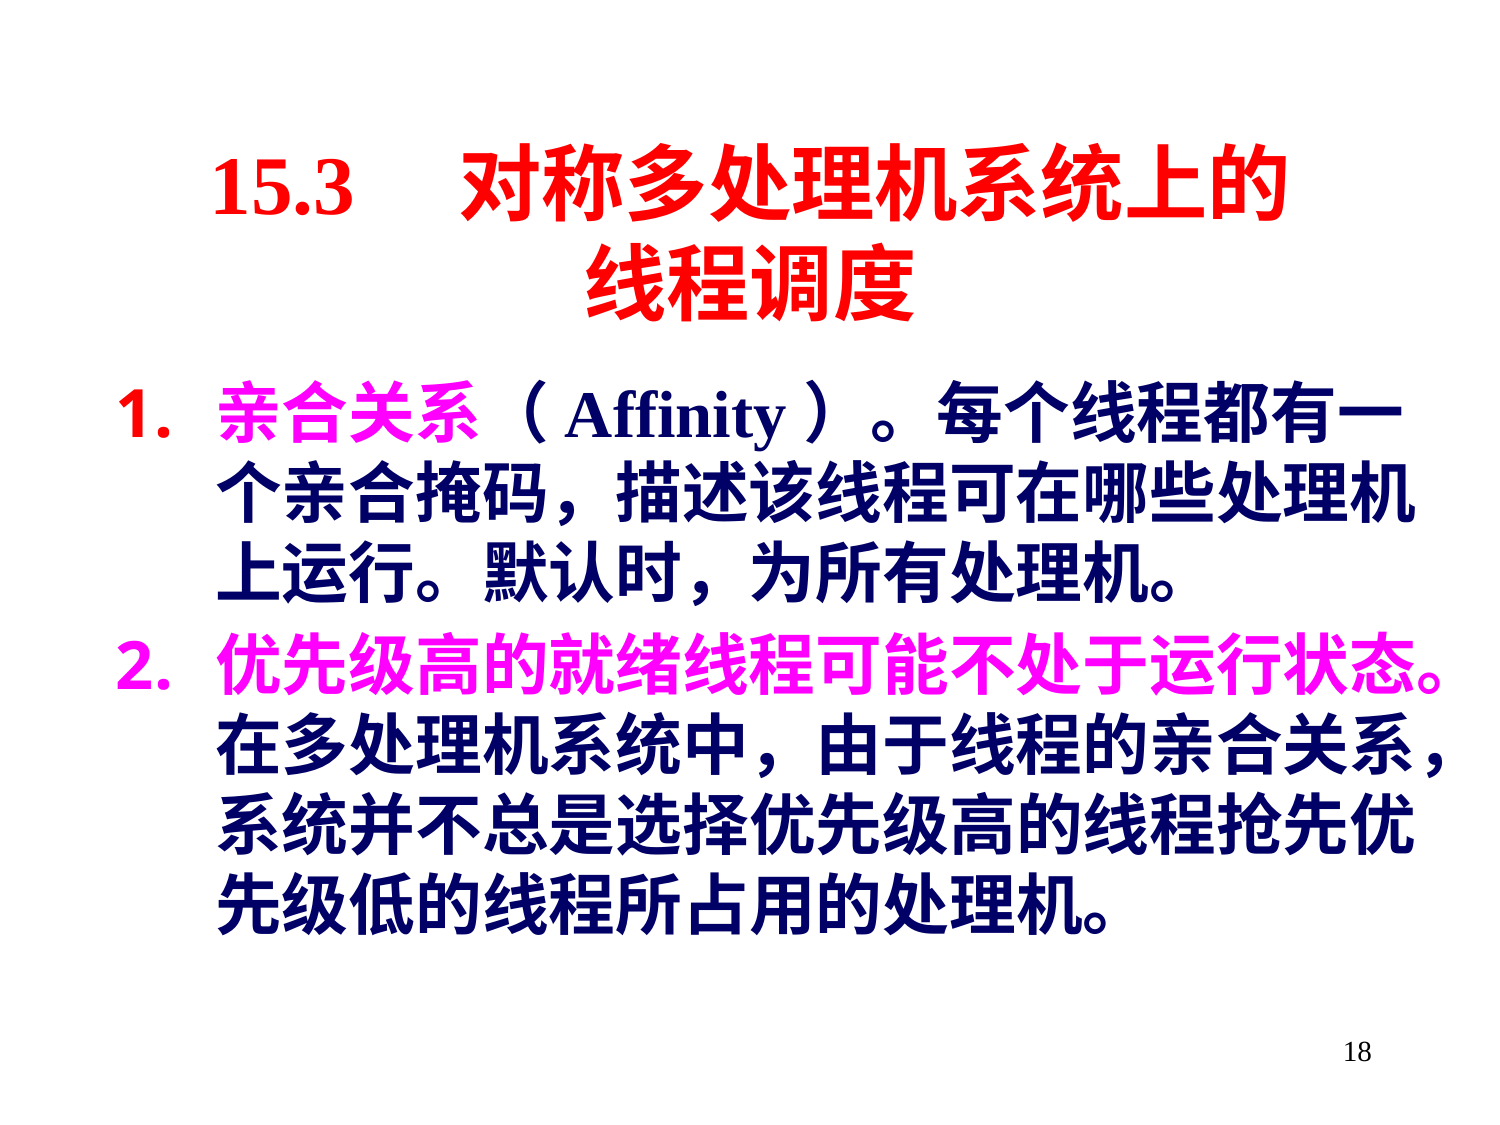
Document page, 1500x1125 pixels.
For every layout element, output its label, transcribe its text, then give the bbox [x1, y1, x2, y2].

title 15.3 对称多处理机系统上的 线程调度 [124, 124, 1376, 339]
slide_number 18 [1074, 1044, 1388, 1101]
list 亲合关系（Affinity）。每个线程都有一个亲合掩码，描述该线程可在哪些处理机上运行。默认时，为所有处理机。 优先级高的就绪线程可能不处于运行状态。在多处理机系统中，由于线程的亲合关系，系统并不总是选择优先级高的线程抢先优先级低的线程所占用的处理机。 [100, 363, 1436, 1044]
